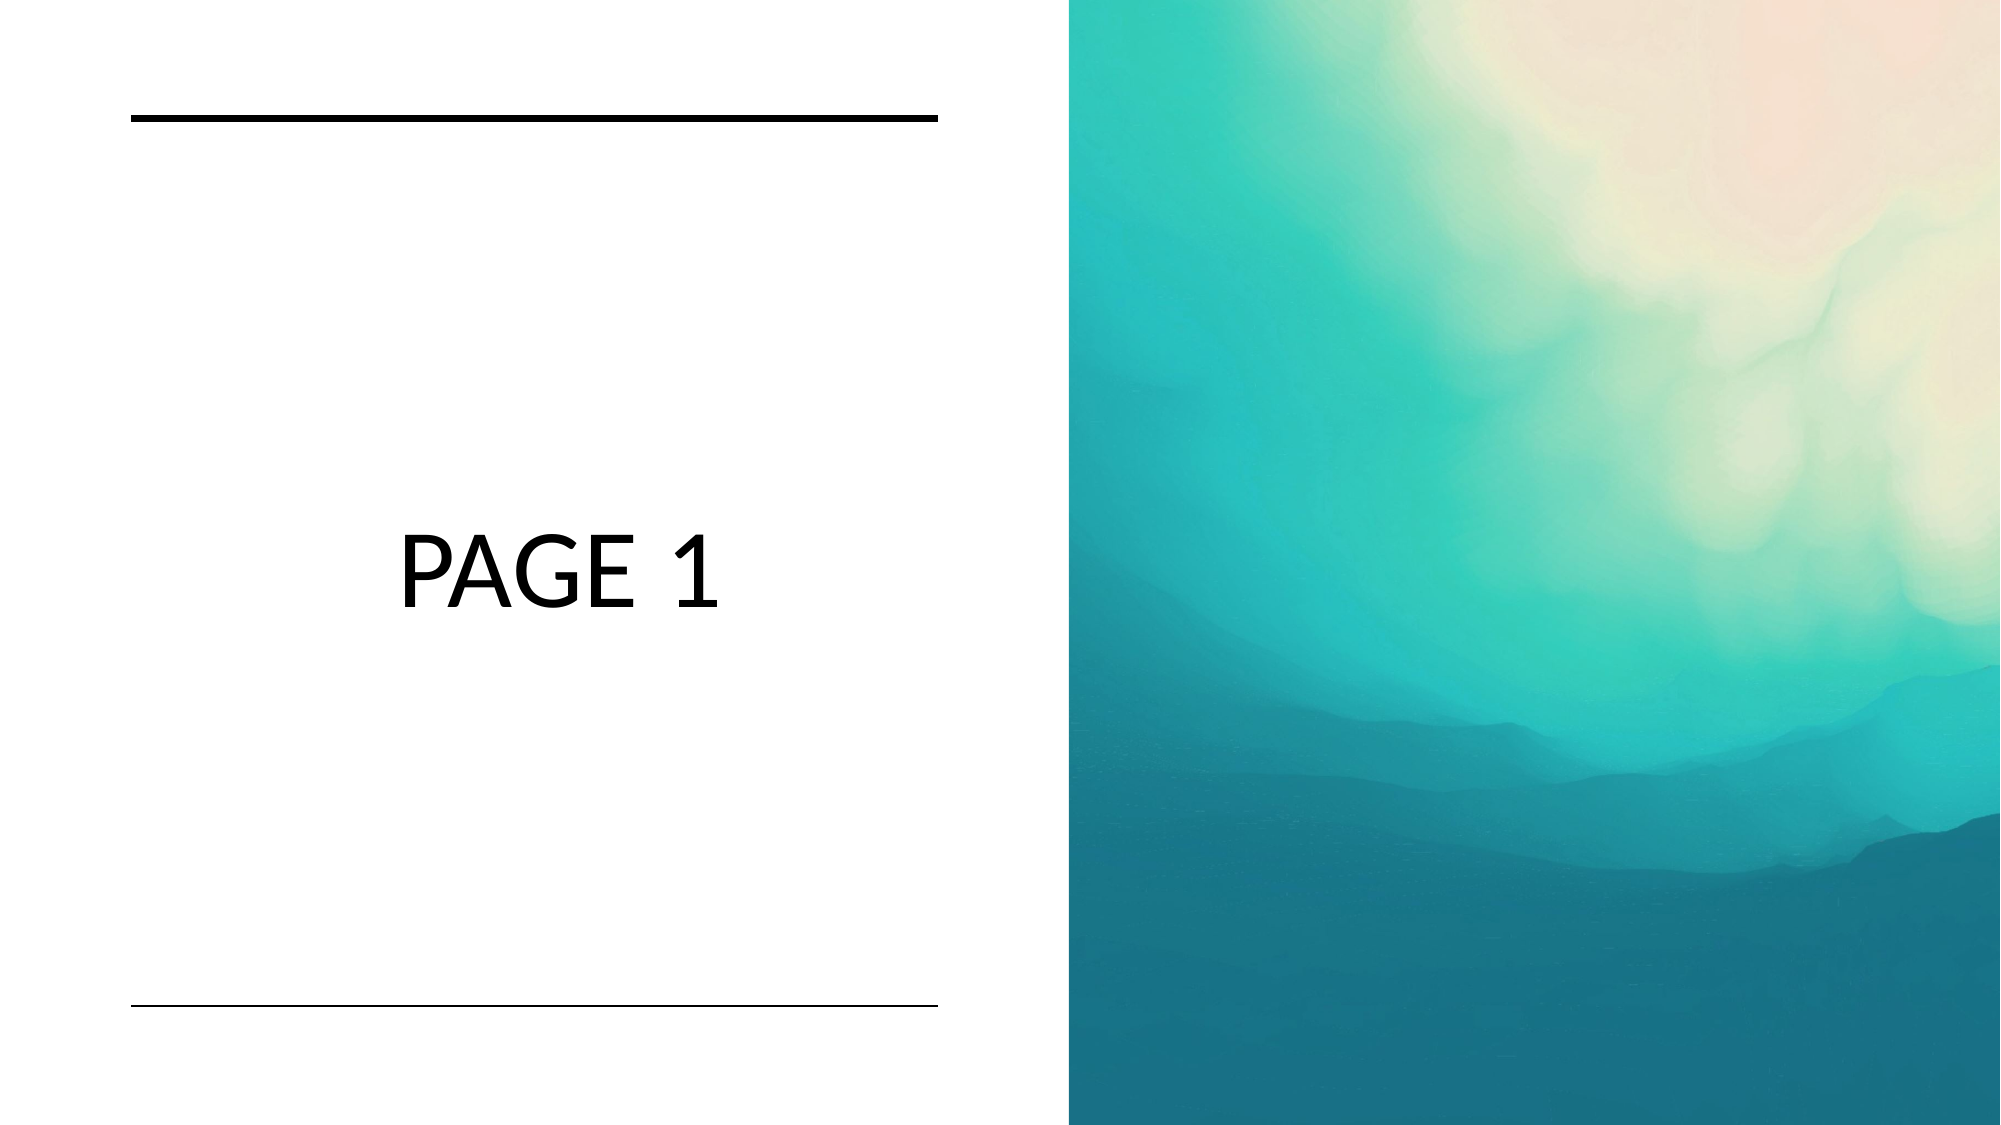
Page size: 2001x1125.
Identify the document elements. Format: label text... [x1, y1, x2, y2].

text_box [0, 0, 1068, 1125]
title PAGE 1 [131, 244, 989, 880]
picture [1068, 0, 2000, 1125]
